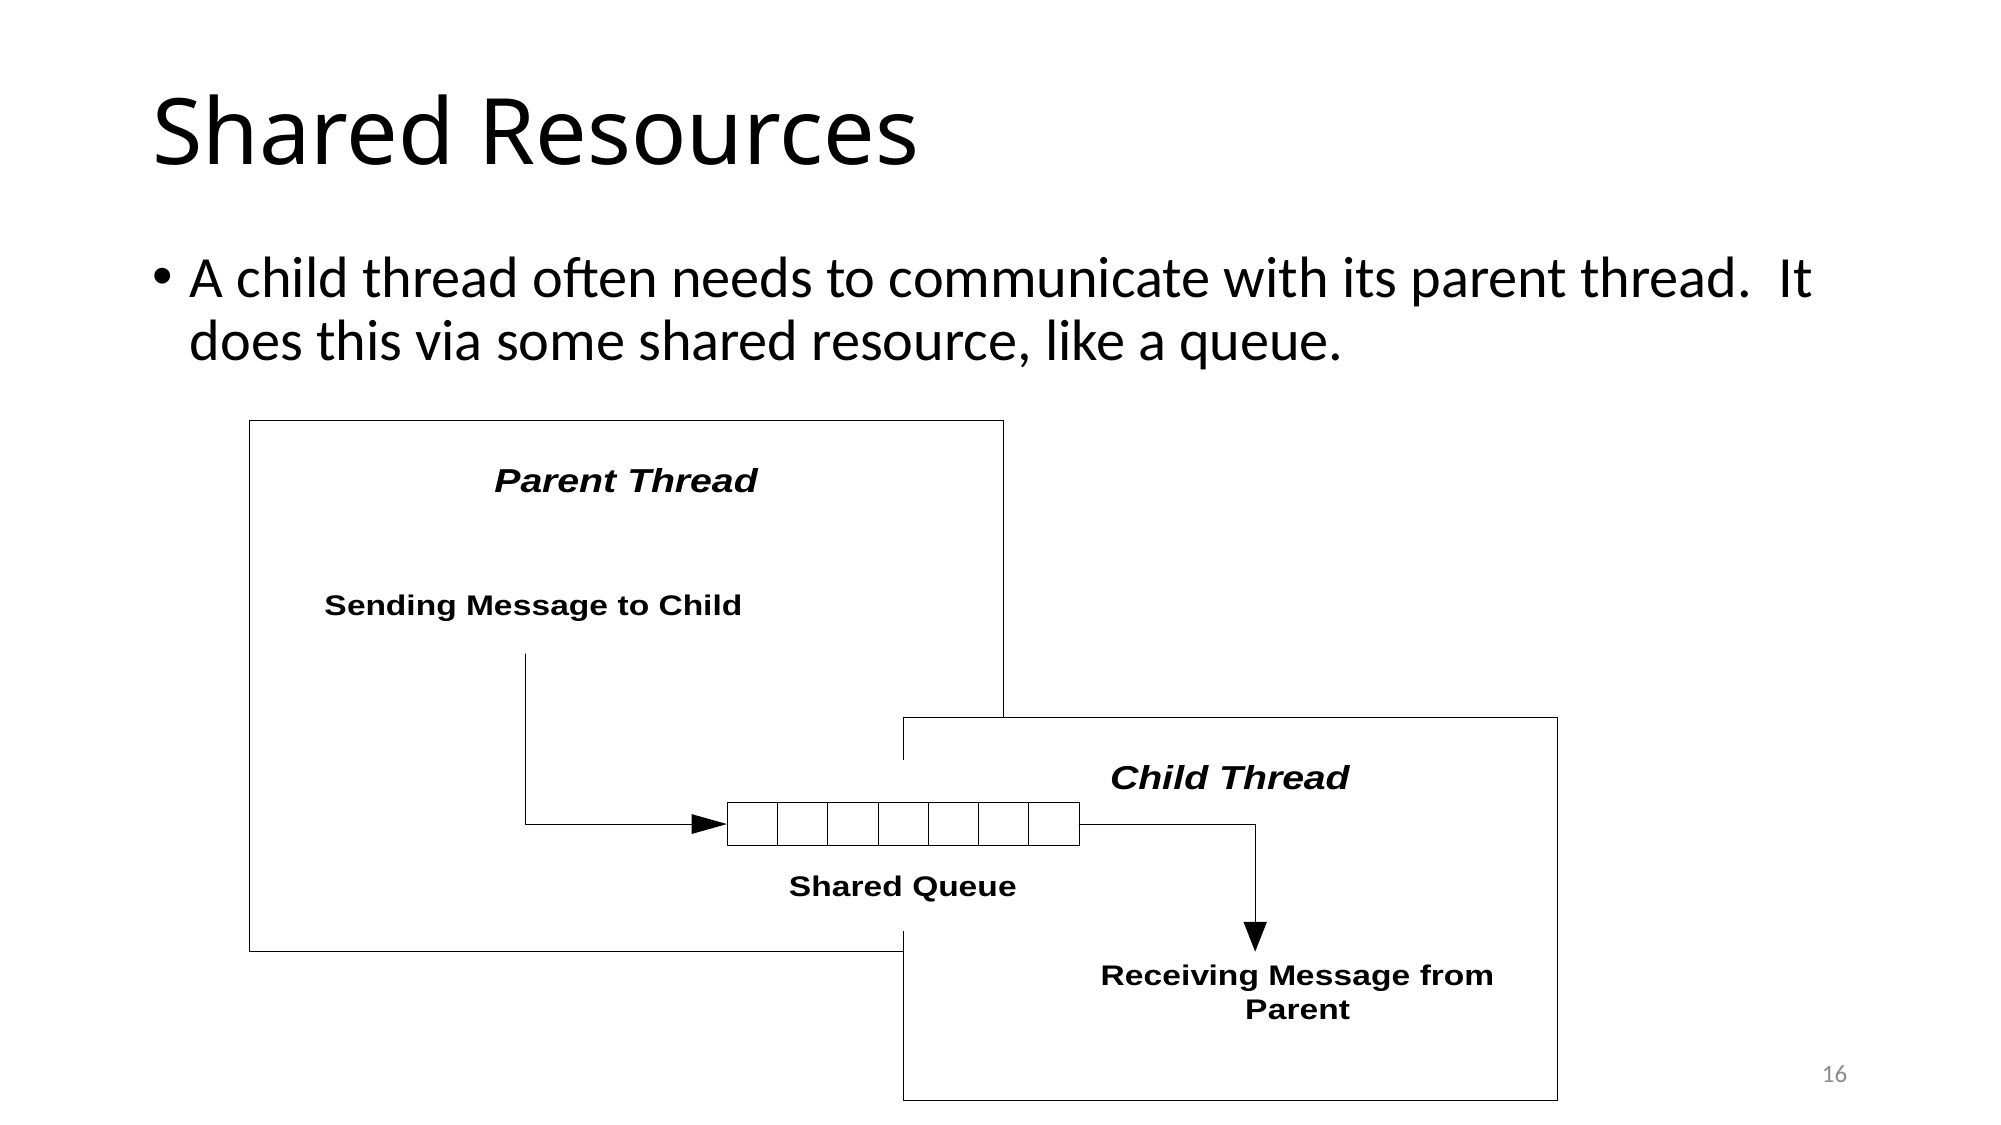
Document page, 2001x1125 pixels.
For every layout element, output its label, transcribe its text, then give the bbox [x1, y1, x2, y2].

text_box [245, 416, 1560, 1103]
slide_number 16 [1560, 1042, 1863, 1103]
list A child thread often needs to communicate with its parent thread. It does this via some shared resource, like a queue. [137, 239, 1863, 1014]
title Shared Resources [137, 59, 1863, 211]
